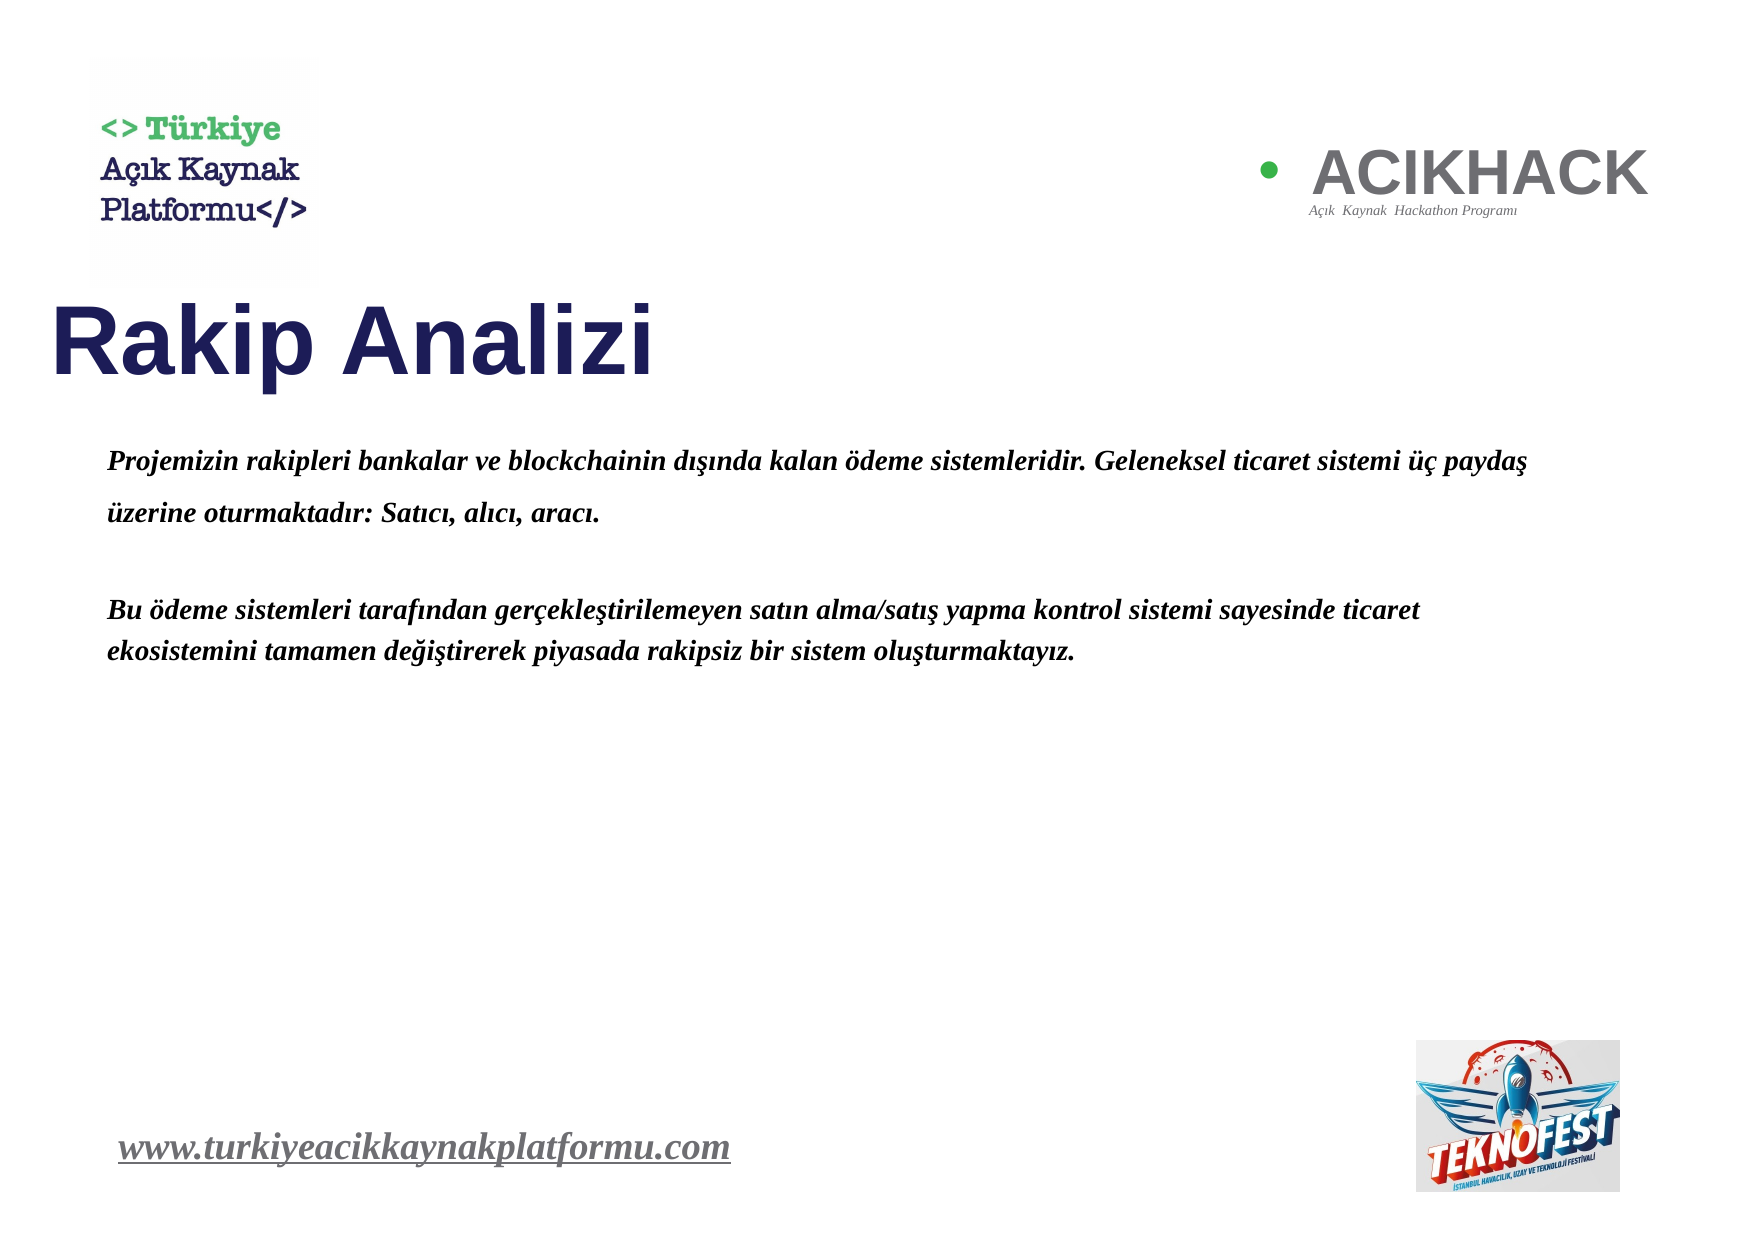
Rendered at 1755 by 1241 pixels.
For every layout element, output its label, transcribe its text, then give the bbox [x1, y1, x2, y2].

picture [1416, 1040, 1620, 1192]
text_box www.turkiyeacikkaynakplatformu.com [116, 1155, 753, 1241]
text_box ACIKHACK [1256, 129, 1707, 208]
picture [89, 57, 320, 288]
text_box Projemizin rakipleri bankalar ve blockchainin dışında kalan ödeme sistemleridir. Geleneksel ticaret sistemi üç paydaş üzerine oturmaktadır: Satıcı, alıcı, aracı. Bu ödeme sistemleri tarafından gerçekleştirilemeyen satın alma/satış yapma kontrol sistemi sayesinde ticaret ekosistemini tamamen değiştirerek piyasada rakipsiz bir sistem oluşturmaktayız. [104, 434, 1545, 1155]
text_box Rakip Analizi [48, 274, 1706, 395]
text_box Açık Kaynak Hackathon Programı [1307, 199, 1618, 219]
